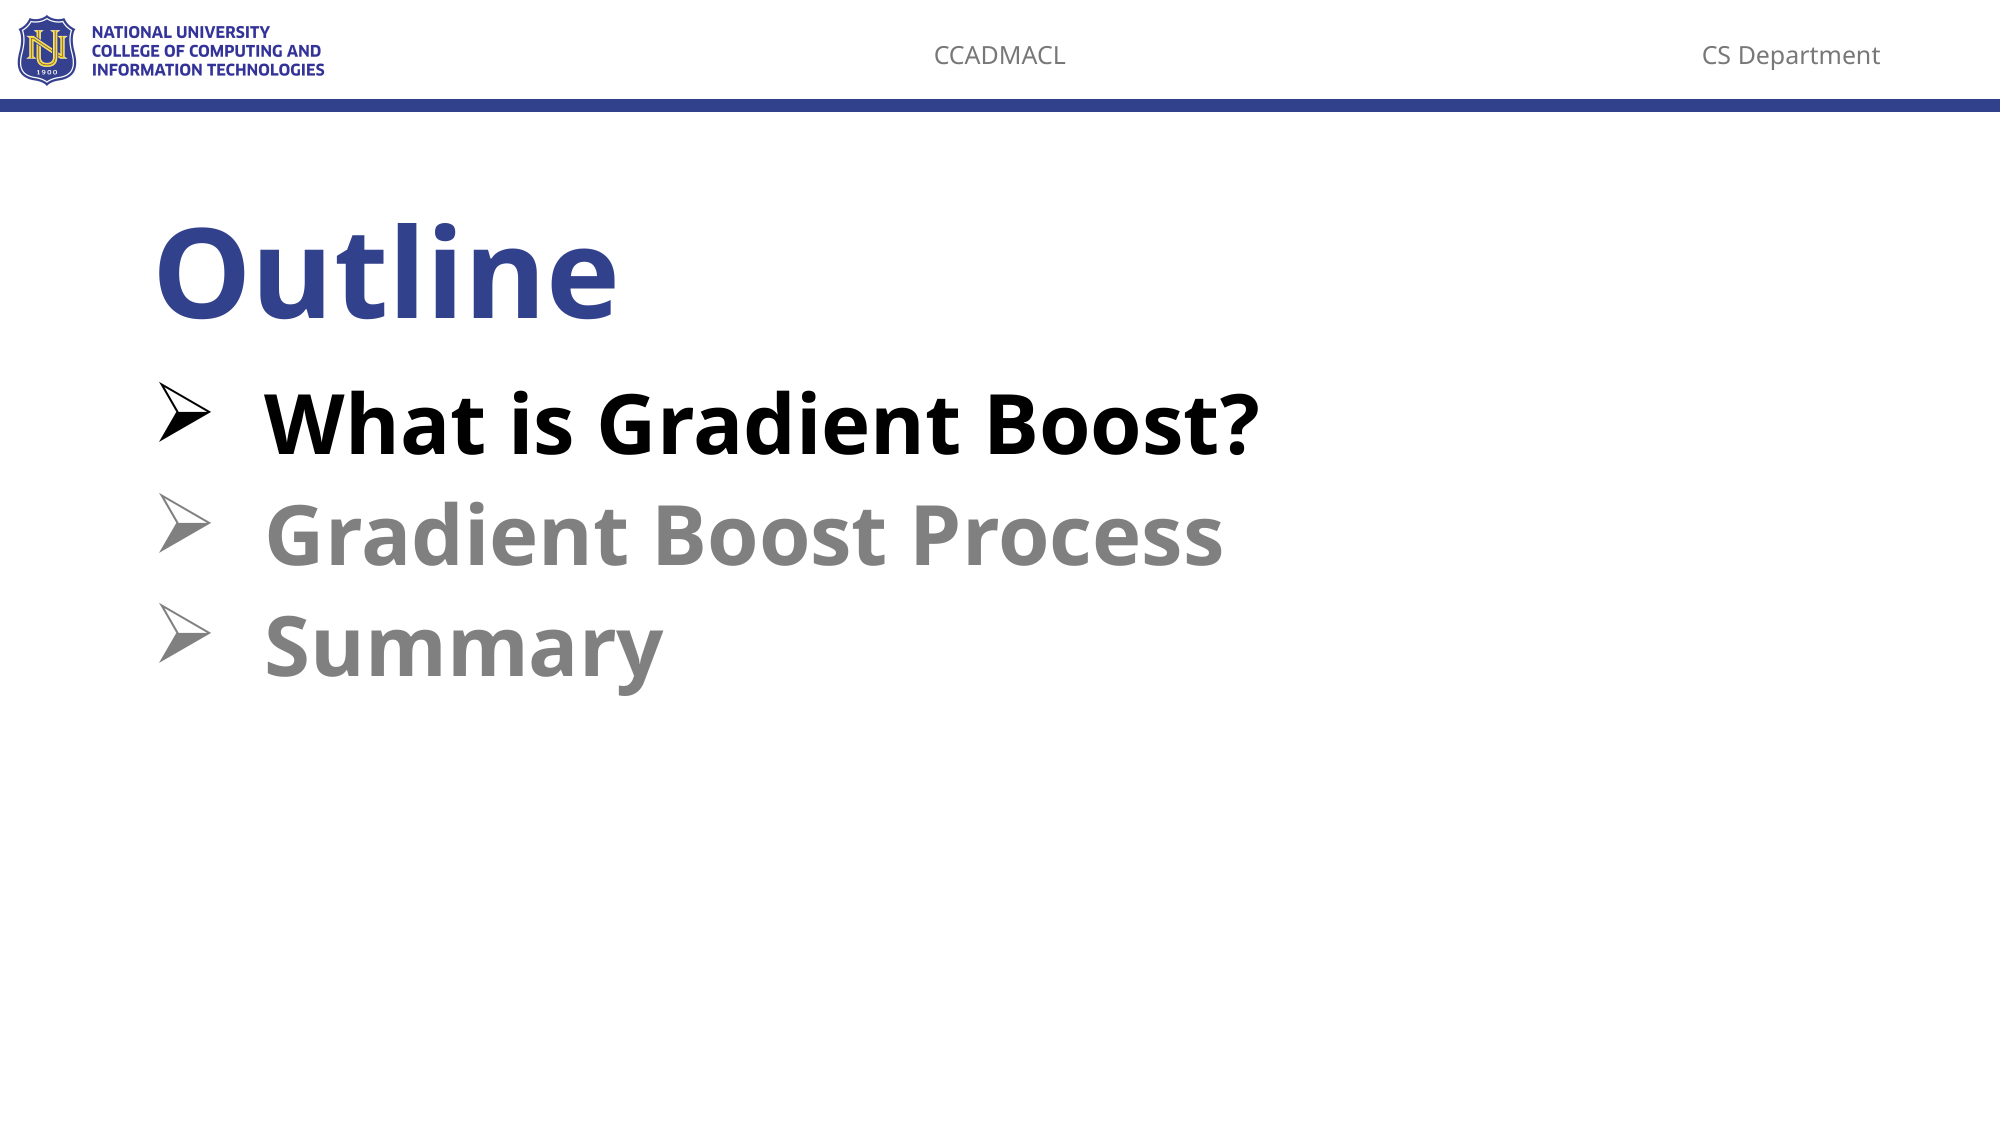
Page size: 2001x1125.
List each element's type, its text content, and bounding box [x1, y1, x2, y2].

text_box What is Gradient Boost? Gradient Boost Process Summary [137, 375, 1863, 1089]
picture [0, 0, 337, 99]
text_box Outline [137, 135, 1938, 353]
